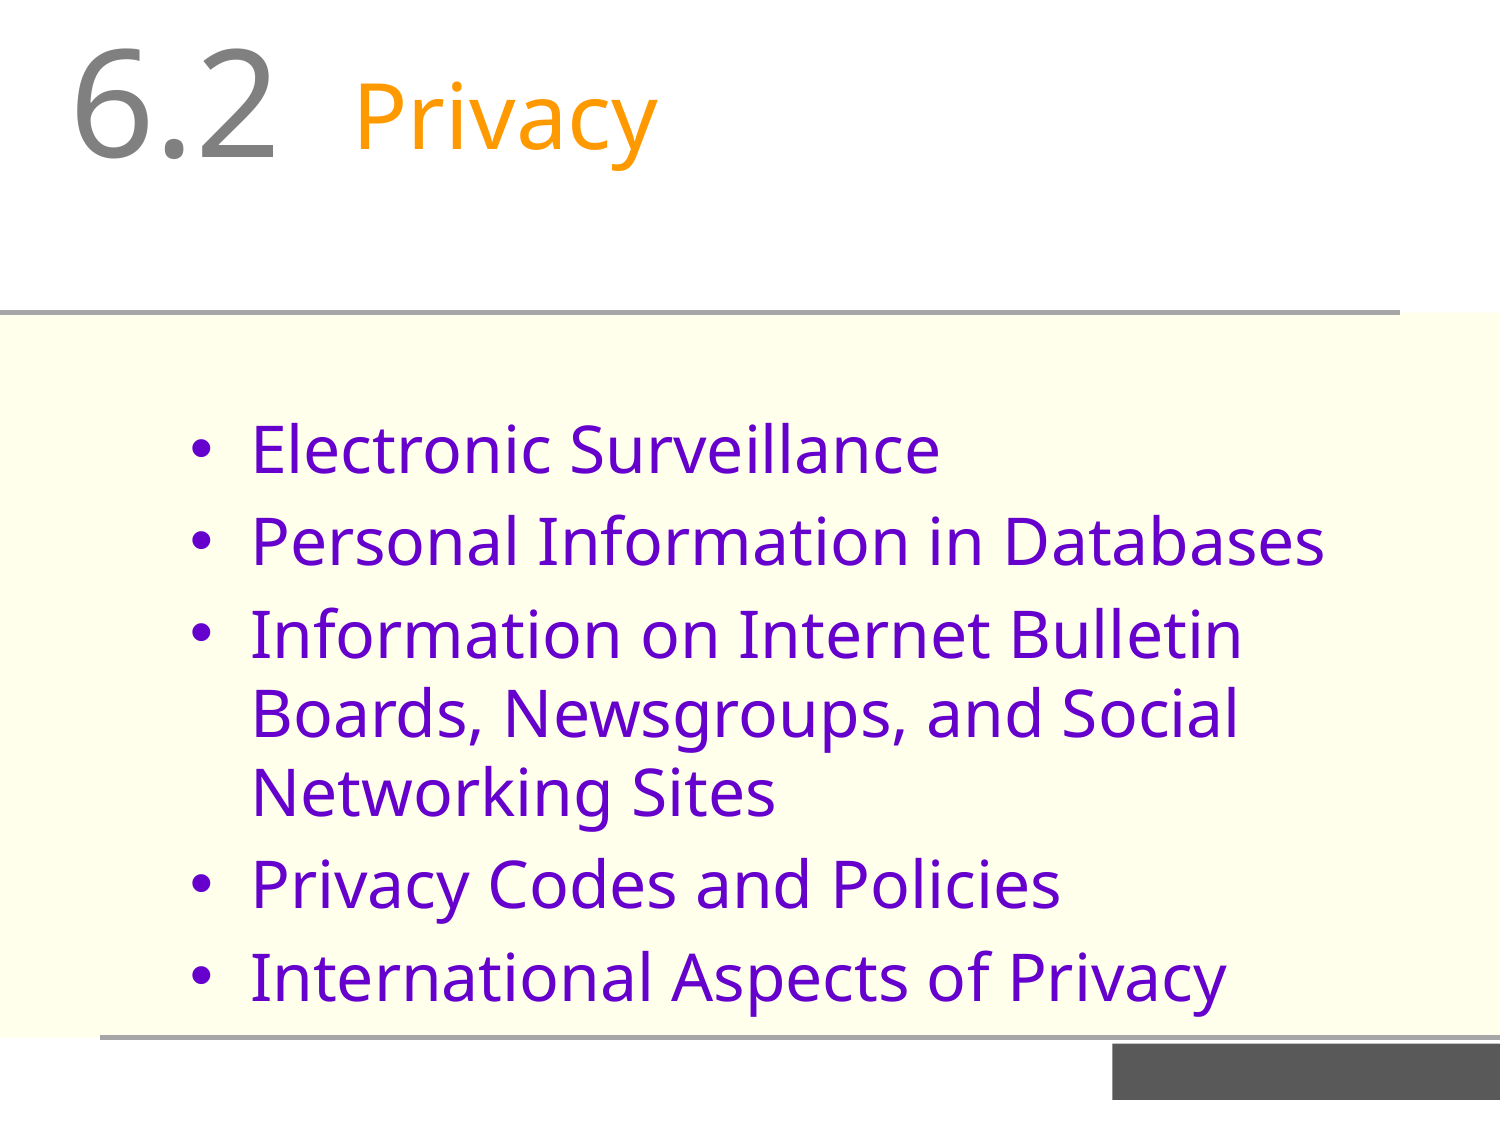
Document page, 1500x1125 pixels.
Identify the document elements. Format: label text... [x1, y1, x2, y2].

subtitle Privacy [337, 50, 1413, 325]
list Electronic Surveillance Personal Information in Databases Information on Internet Bulletin Boards, Newsgroups, and Social Networking Sites Privacy Codes and Policies International Aspects of Privacy [174, 399, 1413, 1025]
list 6.2 [12, 0, 338, 250]
